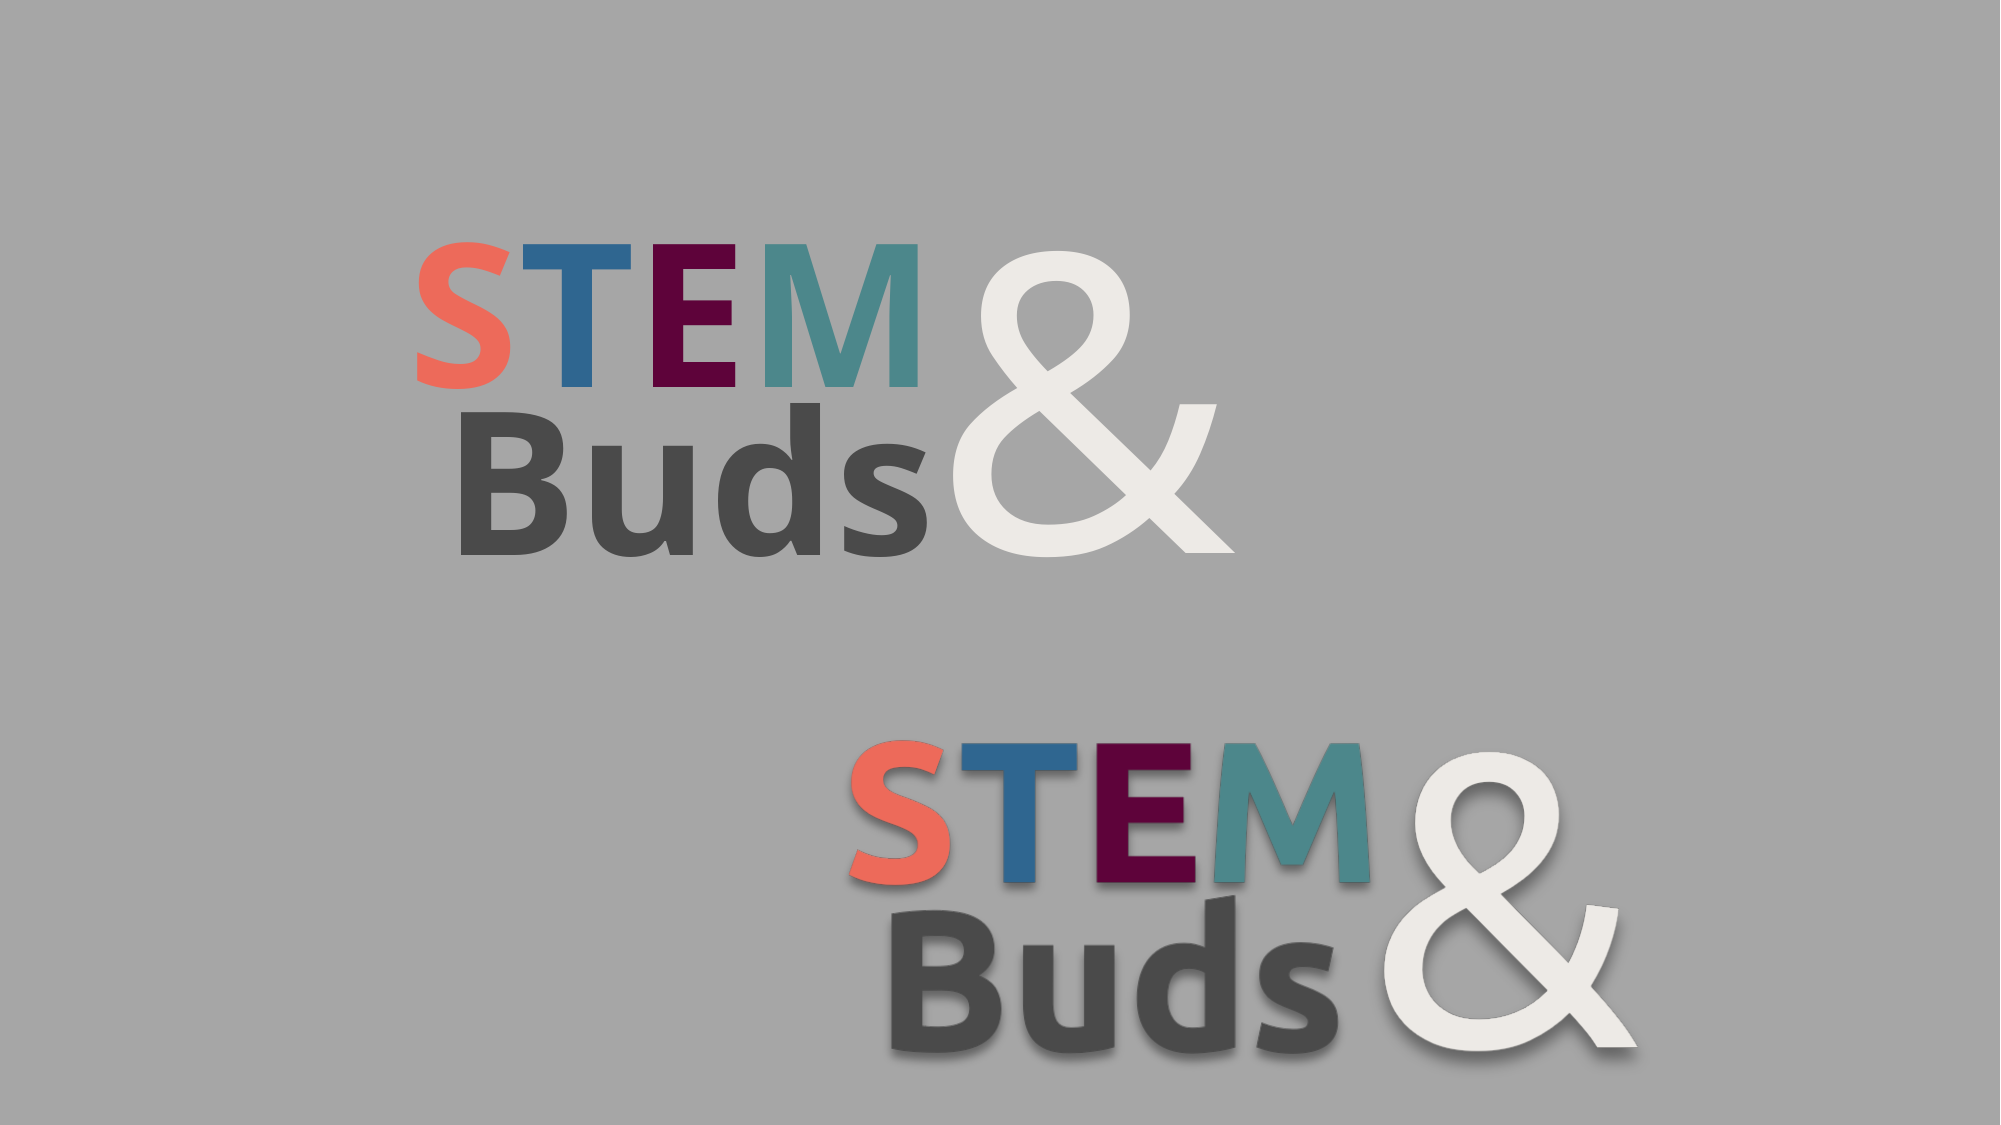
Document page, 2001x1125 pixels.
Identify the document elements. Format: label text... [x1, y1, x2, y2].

text_box Buds [428, 348, 1017, 604]
text_box & [917, 129, 1225, 637]
text_box STEM [394, 179, 917, 435]
picture [774, 637, 1708, 1125]
